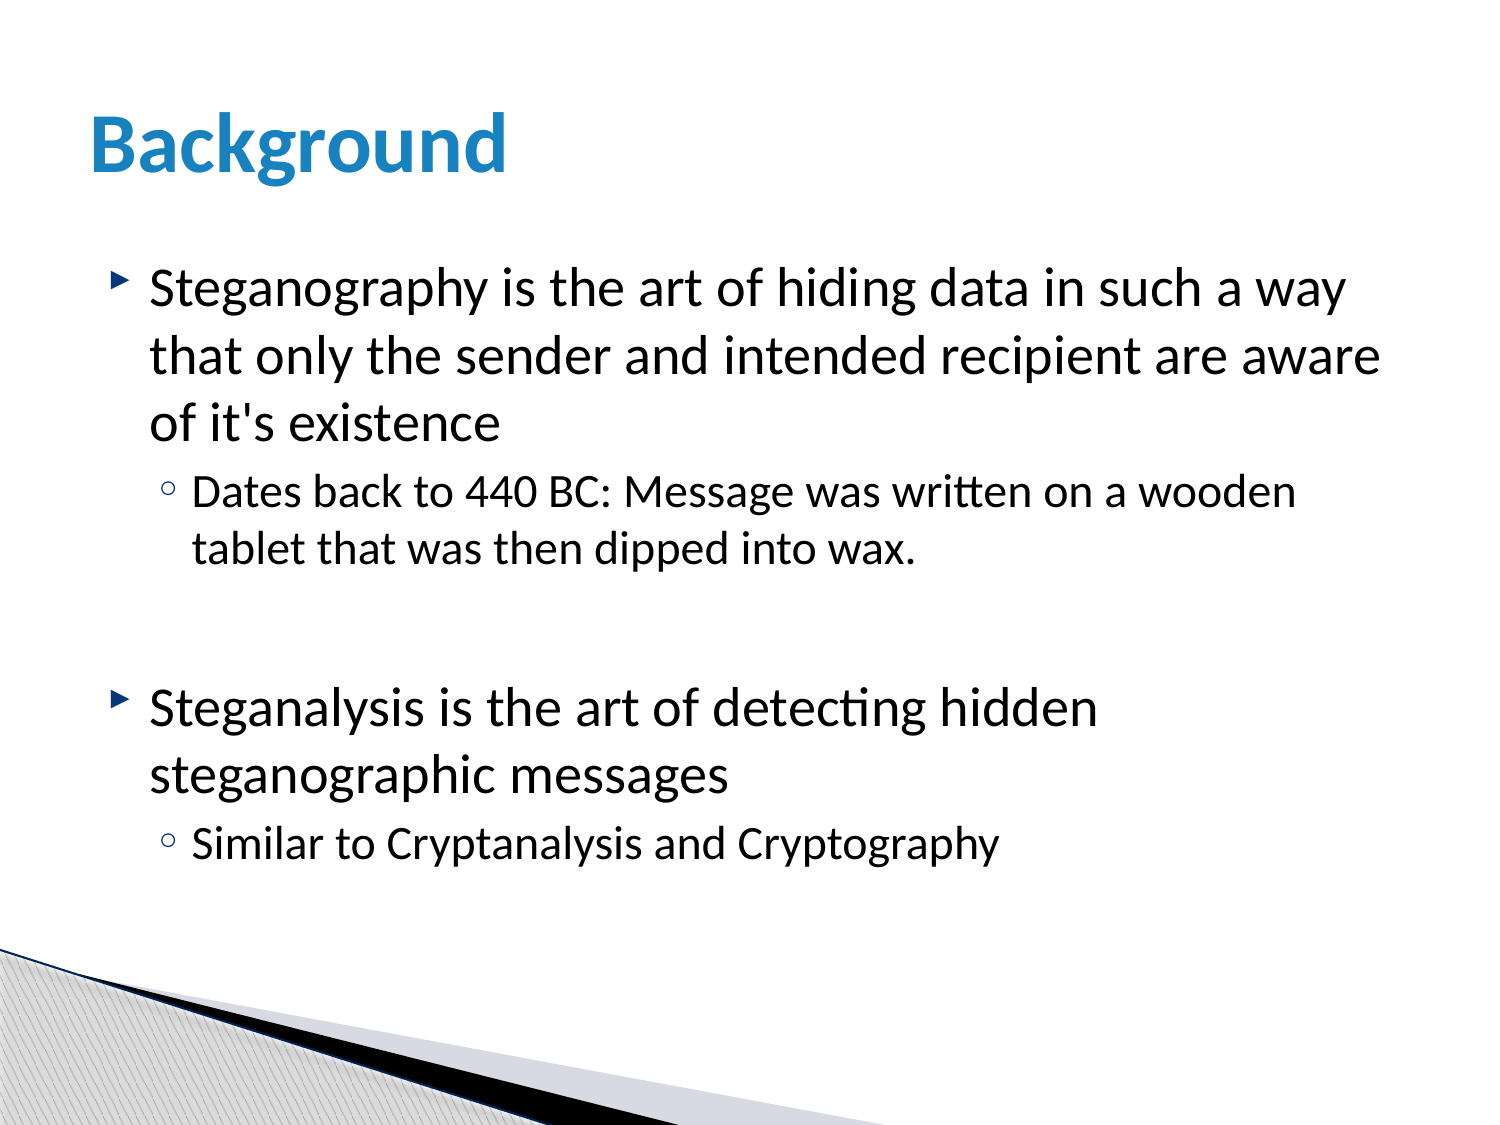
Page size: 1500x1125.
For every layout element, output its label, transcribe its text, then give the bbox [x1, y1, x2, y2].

title Background [75, 45, 1425, 233]
list Steganography is the art of hiding data in such a way that only the sender and intended recipient are aware of it's existence Dates back to 440 BC: Message was written on a wooden tablet that was then dipped into wax. Steganalysis is the art of detecting hidden steganographic messages Similar to Cryptanalysis and Cryptography [75, 243, 1425, 986]
